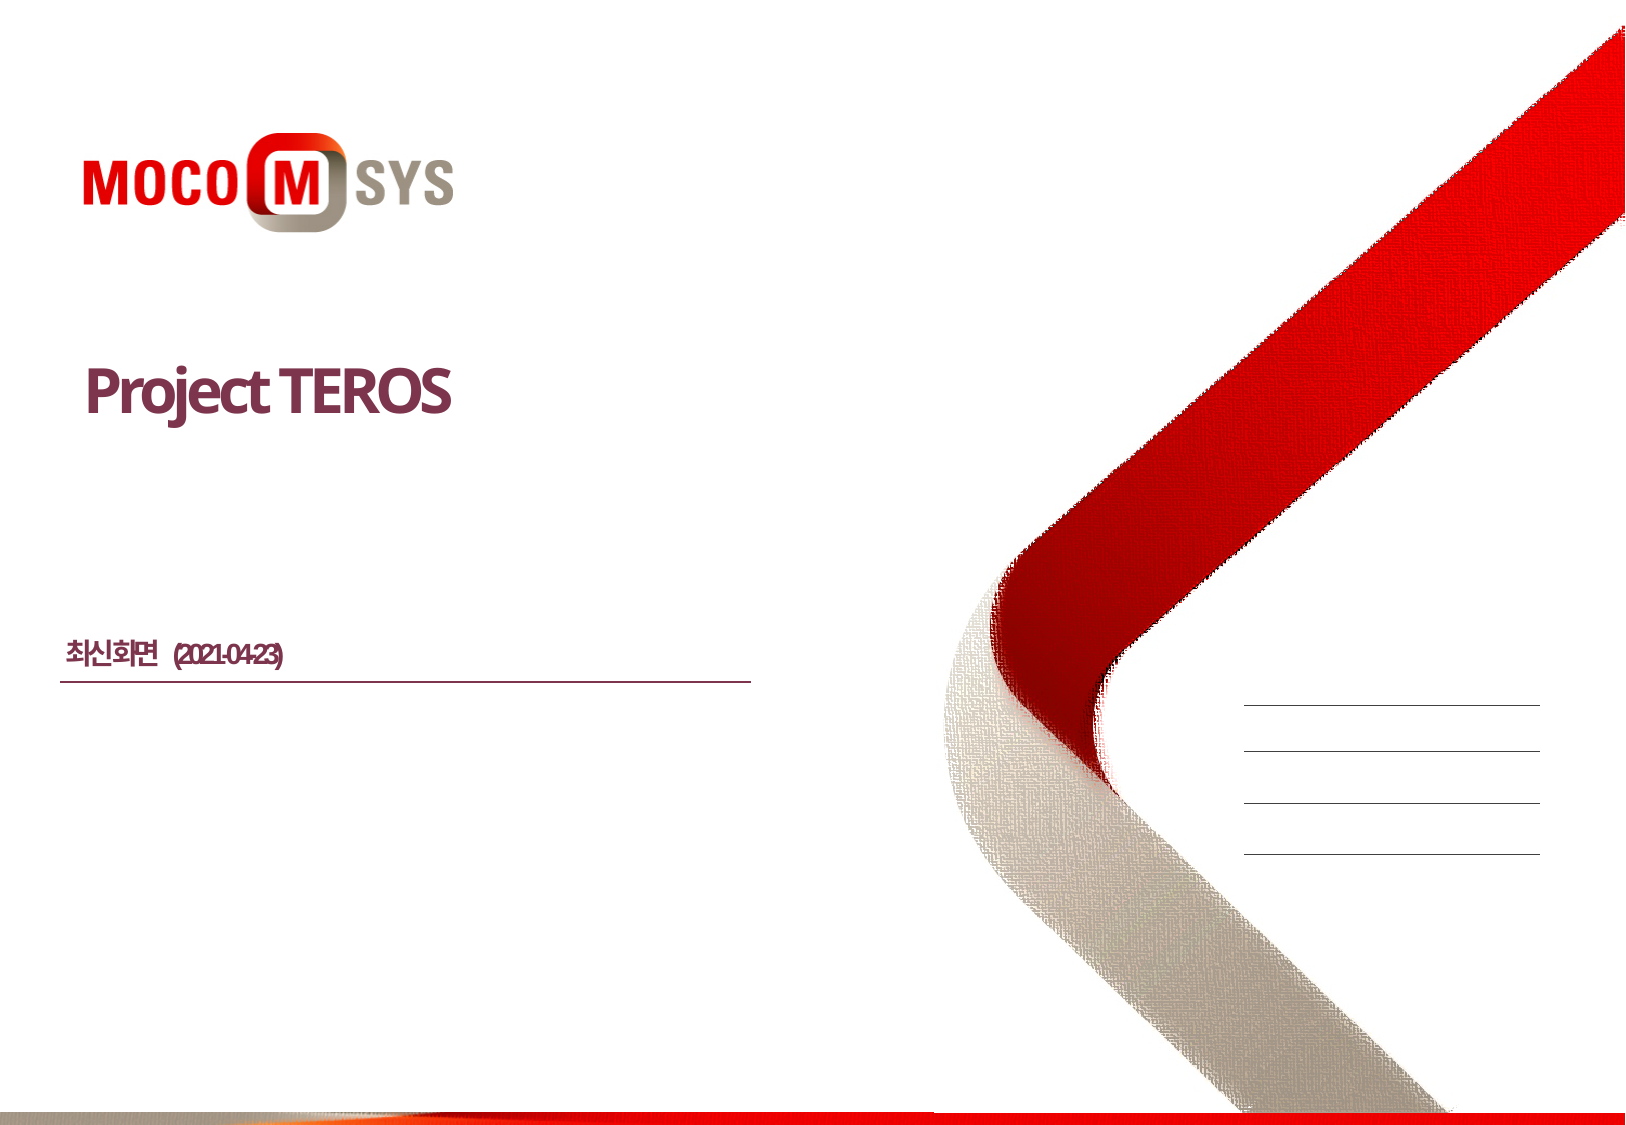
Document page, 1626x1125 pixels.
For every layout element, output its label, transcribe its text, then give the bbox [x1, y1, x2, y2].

picture [59, 121, 465, 239]
picture [0, 0, 1625, 1125]
text_box 최신 화면 (2021-04-23) [35, 584, 446, 721]
title Project TEROS [52, 322, 1026, 460]
